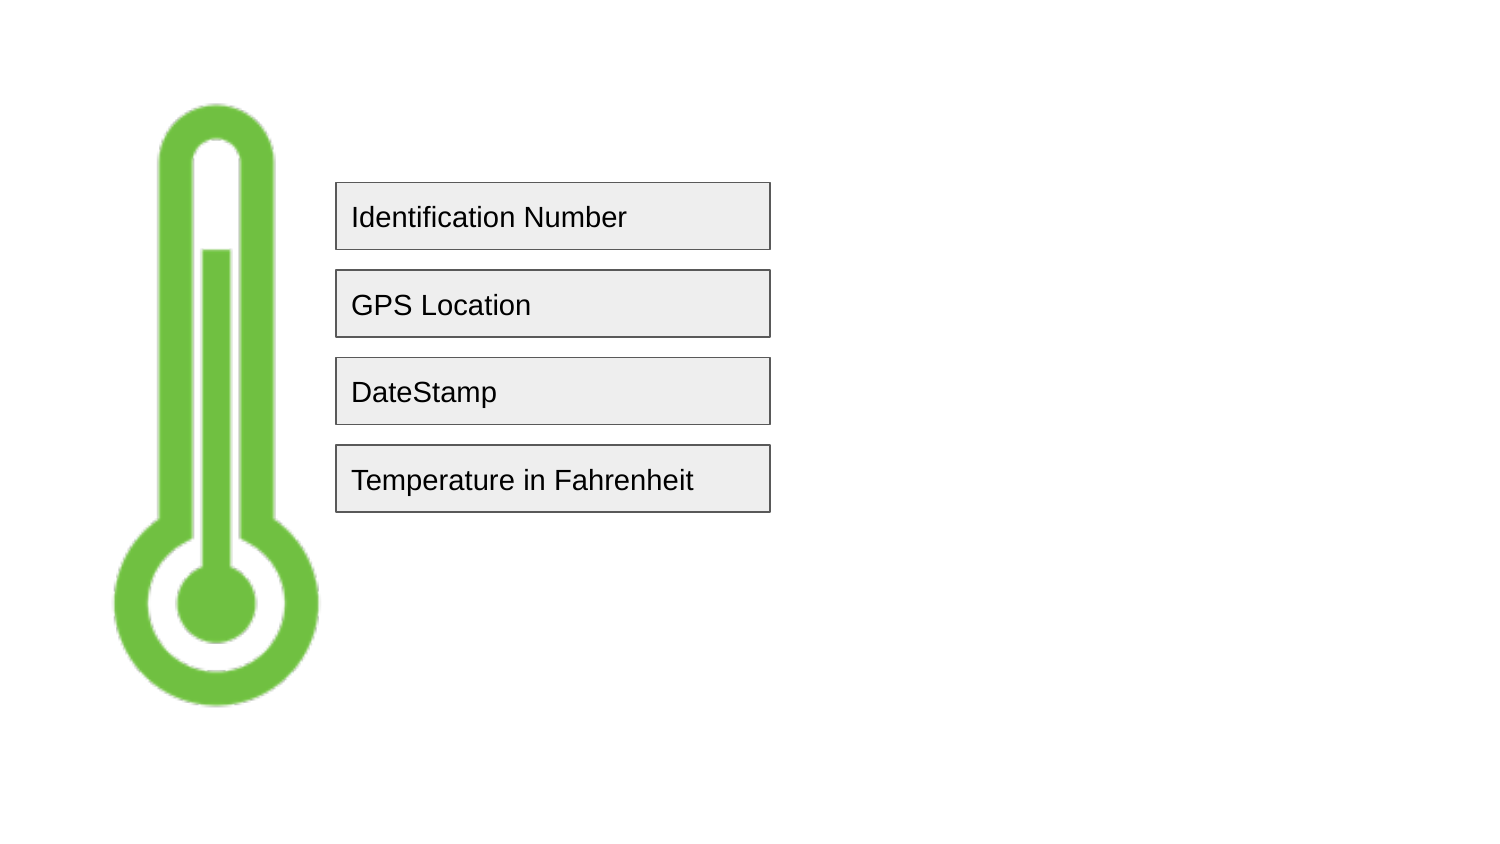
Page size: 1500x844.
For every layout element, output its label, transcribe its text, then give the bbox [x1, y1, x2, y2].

text_box GPS Location [561, 269, 771, 338]
text_box DateStamp [561, 357, 771, 425]
text_box Identification Number [561, 182, 771, 250]
picture [0, 66, 557, 747]
text_box Temperature in Fahrenheit [561, 444, 771, 513]
